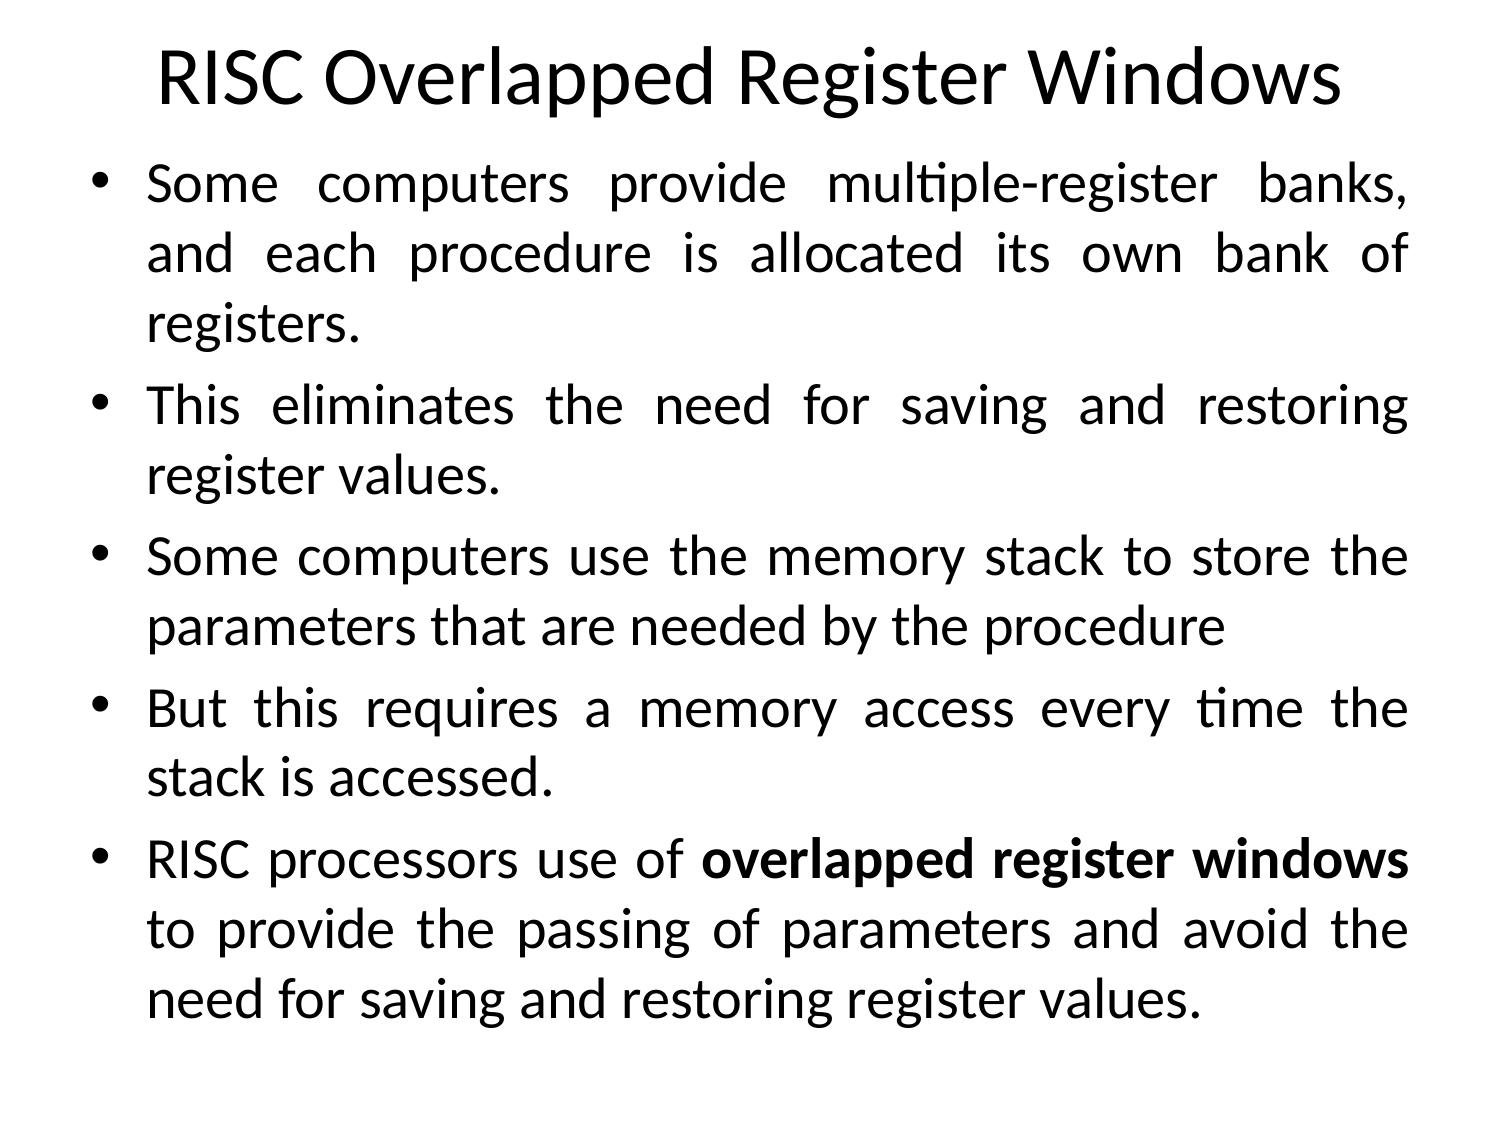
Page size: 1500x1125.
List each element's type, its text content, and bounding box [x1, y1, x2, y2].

title RISC Overlapped Register Windows [0, 19, 1500, 124]
list Some computers provide multiple-register banks, and each procedure is allocated its own bank of registers. This eliminates the need for saving and restoring register values. Some computers use the memory stack to store the parameters that are needed by the procedure But this requires a memory access every time the stack is accessed. RISC processors use of overlapped register windows to provide the passing of parameters and avoid the need for saving and restoring register values. [75, 137, 1425, 1083]
